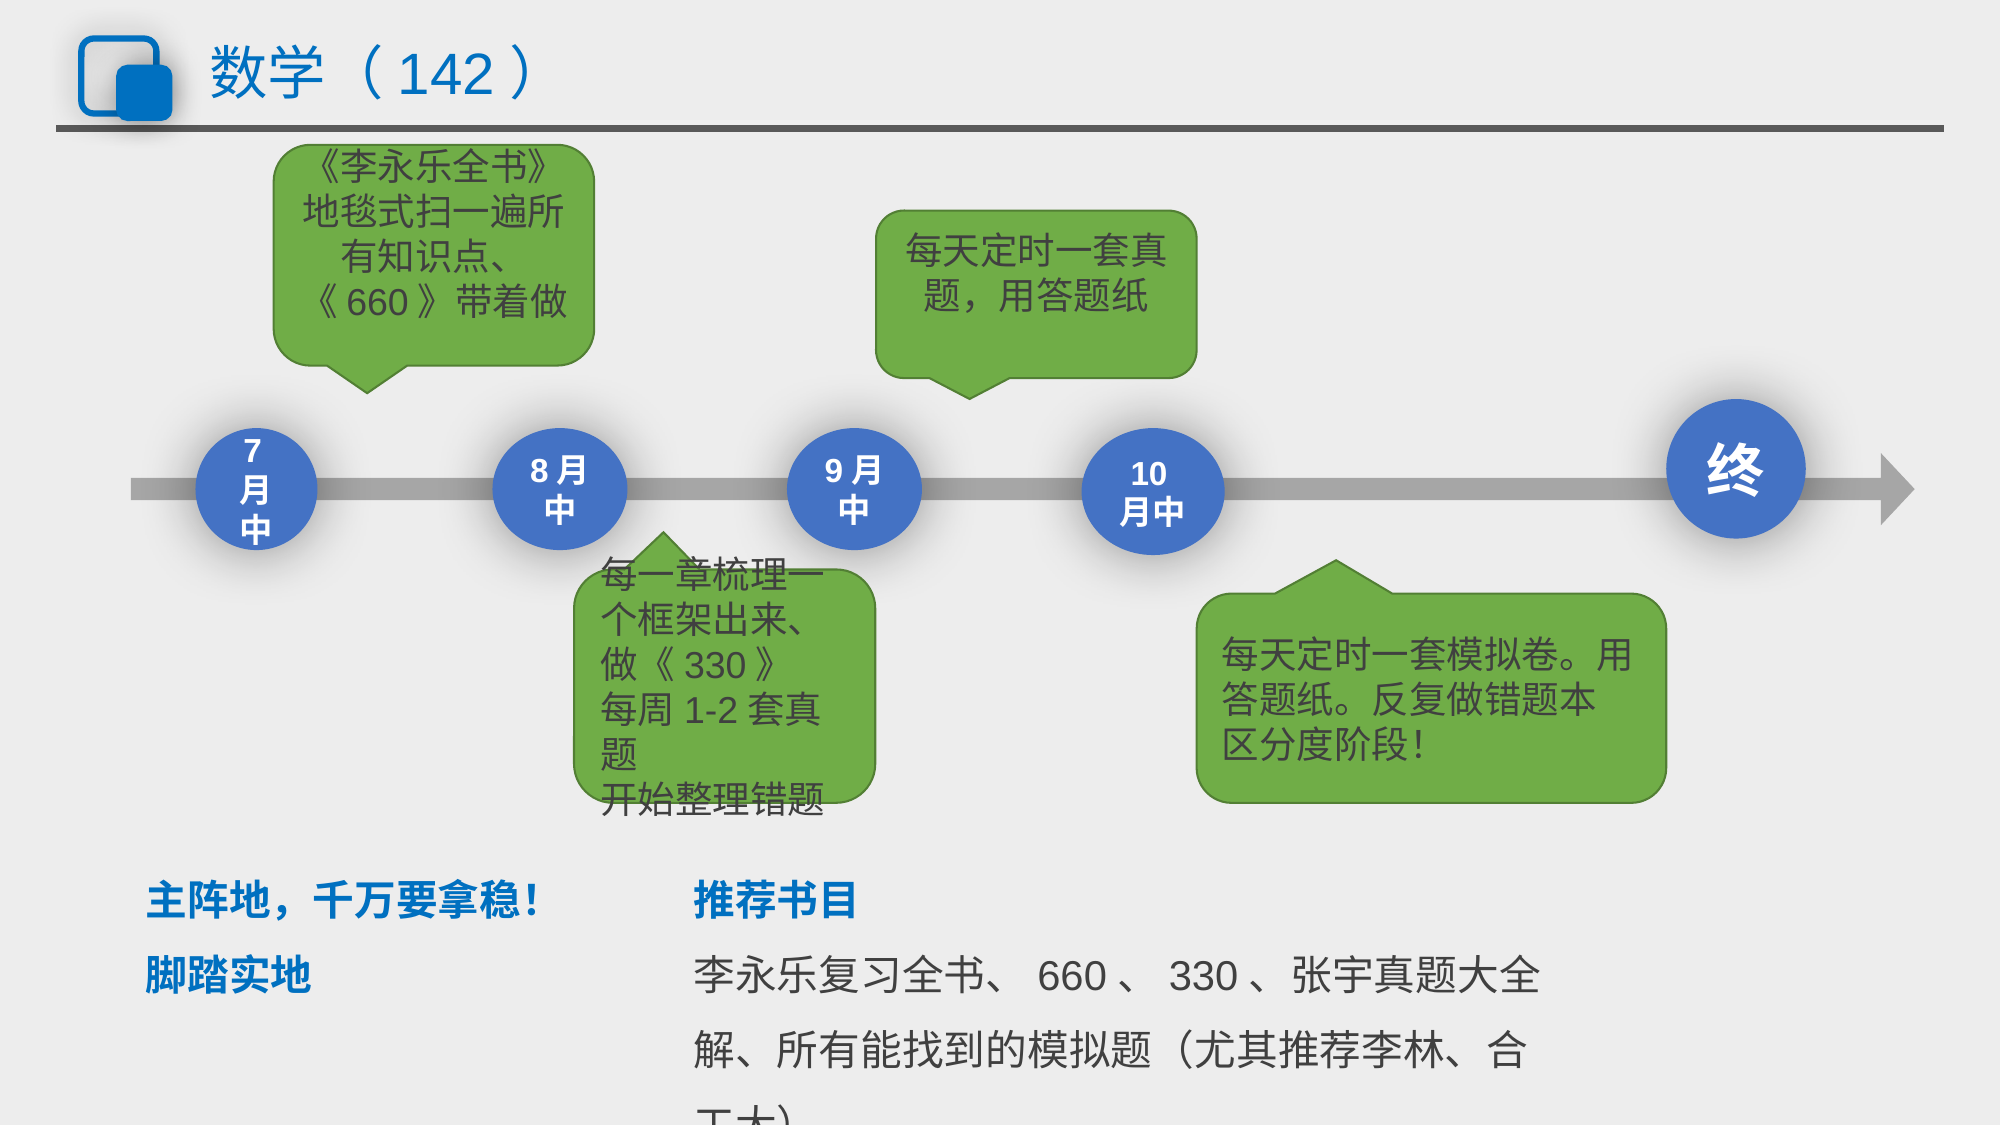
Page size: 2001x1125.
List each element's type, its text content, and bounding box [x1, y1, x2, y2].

title 数学（142） [194, 28, 974, 124]
text_box [1262, 476, 1634, 502]
text_box [665, 476, 752, 502]
text_box 7月中 [194, 427, 319, 552]
text_box 每天定时一套真题，用答题纸 [874, 209, 1198, 401]
text_box [356, 476, 457, 502]
text_box 每一章梳理一个框架出来、做《330》 每周1-2套真题 开始整理错题 [572, 530, 877, 804]
text_box 推荐书目 李永乐复习全书、660、330、张宇真题大全解、所有能找到的模拟题（尤其推荐李林、合工大） [678, 841, 1569, 1125]
text_box 每天定时一套模拟卷。用答题纸。反复做错题本 区分度阶段！ [1195, 559, 1668, 804]
text_box [959, 476, 1046, 502]
text_box [129, 476, 159, 502]
text_box [1840, 450, 1917, 528]
text_box 《李永乐全书》地毯式扫一遍所有知识点、《660》带着做 [272, 143, 596, 395]
text_box 终 [1665, 398, 1807, 540]
text_box 8月中 [491, 427, 629, 552]
text_box 9月中 [785, 427, 924, 552]
text_box 主阵地，千万要拿稳！ 脚踏实地 [130, 841, 547, 1007]
text_box 10月中 [1080, 427, 1226, 557]
